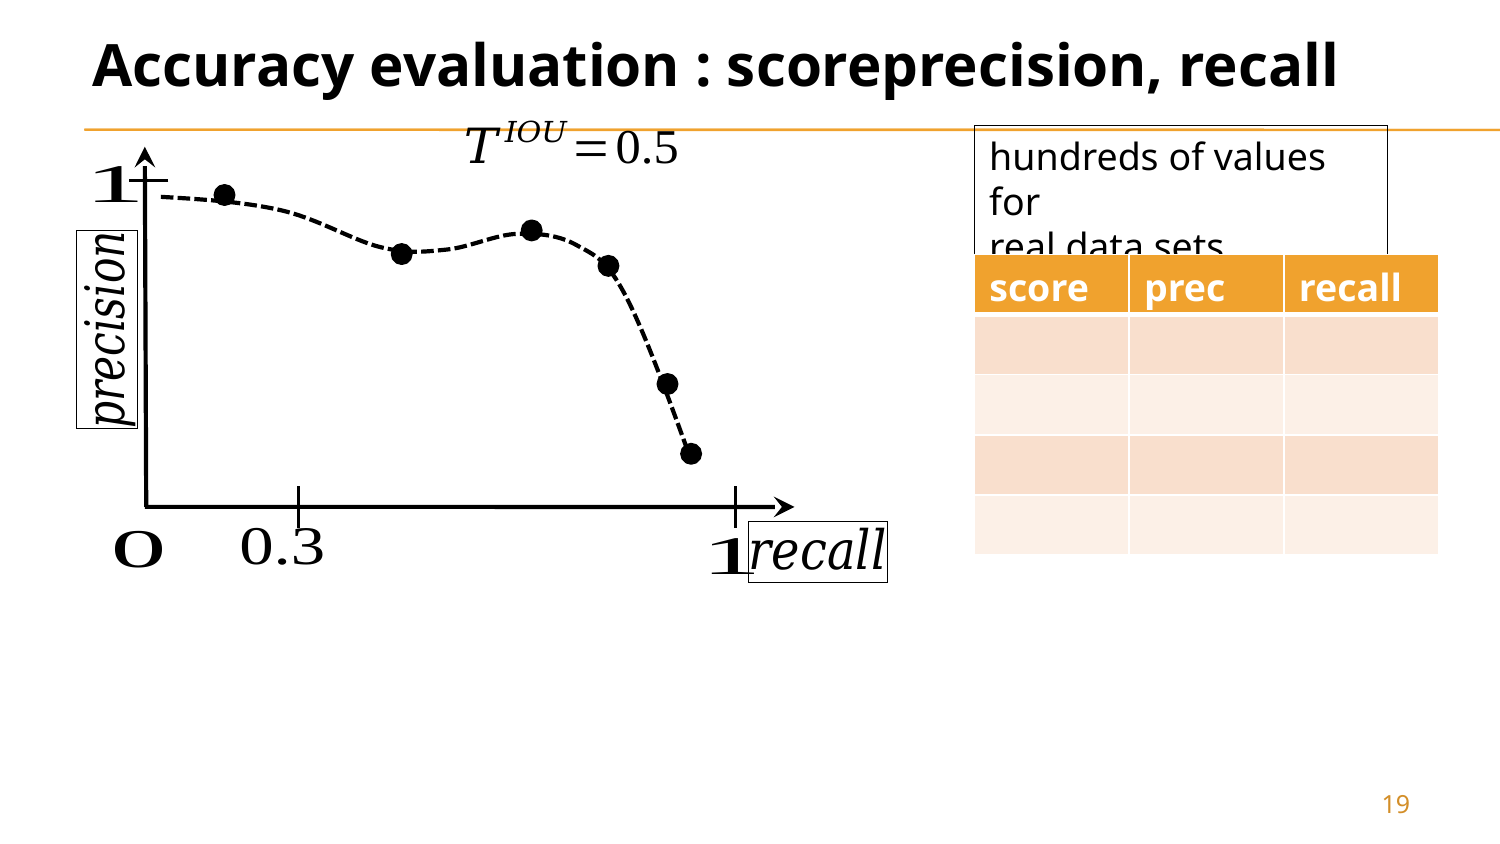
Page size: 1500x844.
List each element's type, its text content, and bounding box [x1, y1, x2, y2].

text_box [656, 373, 679, 395]
text_box [213, 184, 236, 206]
text_box [160, 196, 686, 457]
text_box [390, 243, 413, 265]
text_box [597, 254, 620, 277]
text_box [520, 219, 543, 242]
text_box [680, 442, 703, 465]
slide_number 19 [1074, 781, 1425, 827]
text_box hundreds of values for real data sets [974, 125, 1388, 254]
